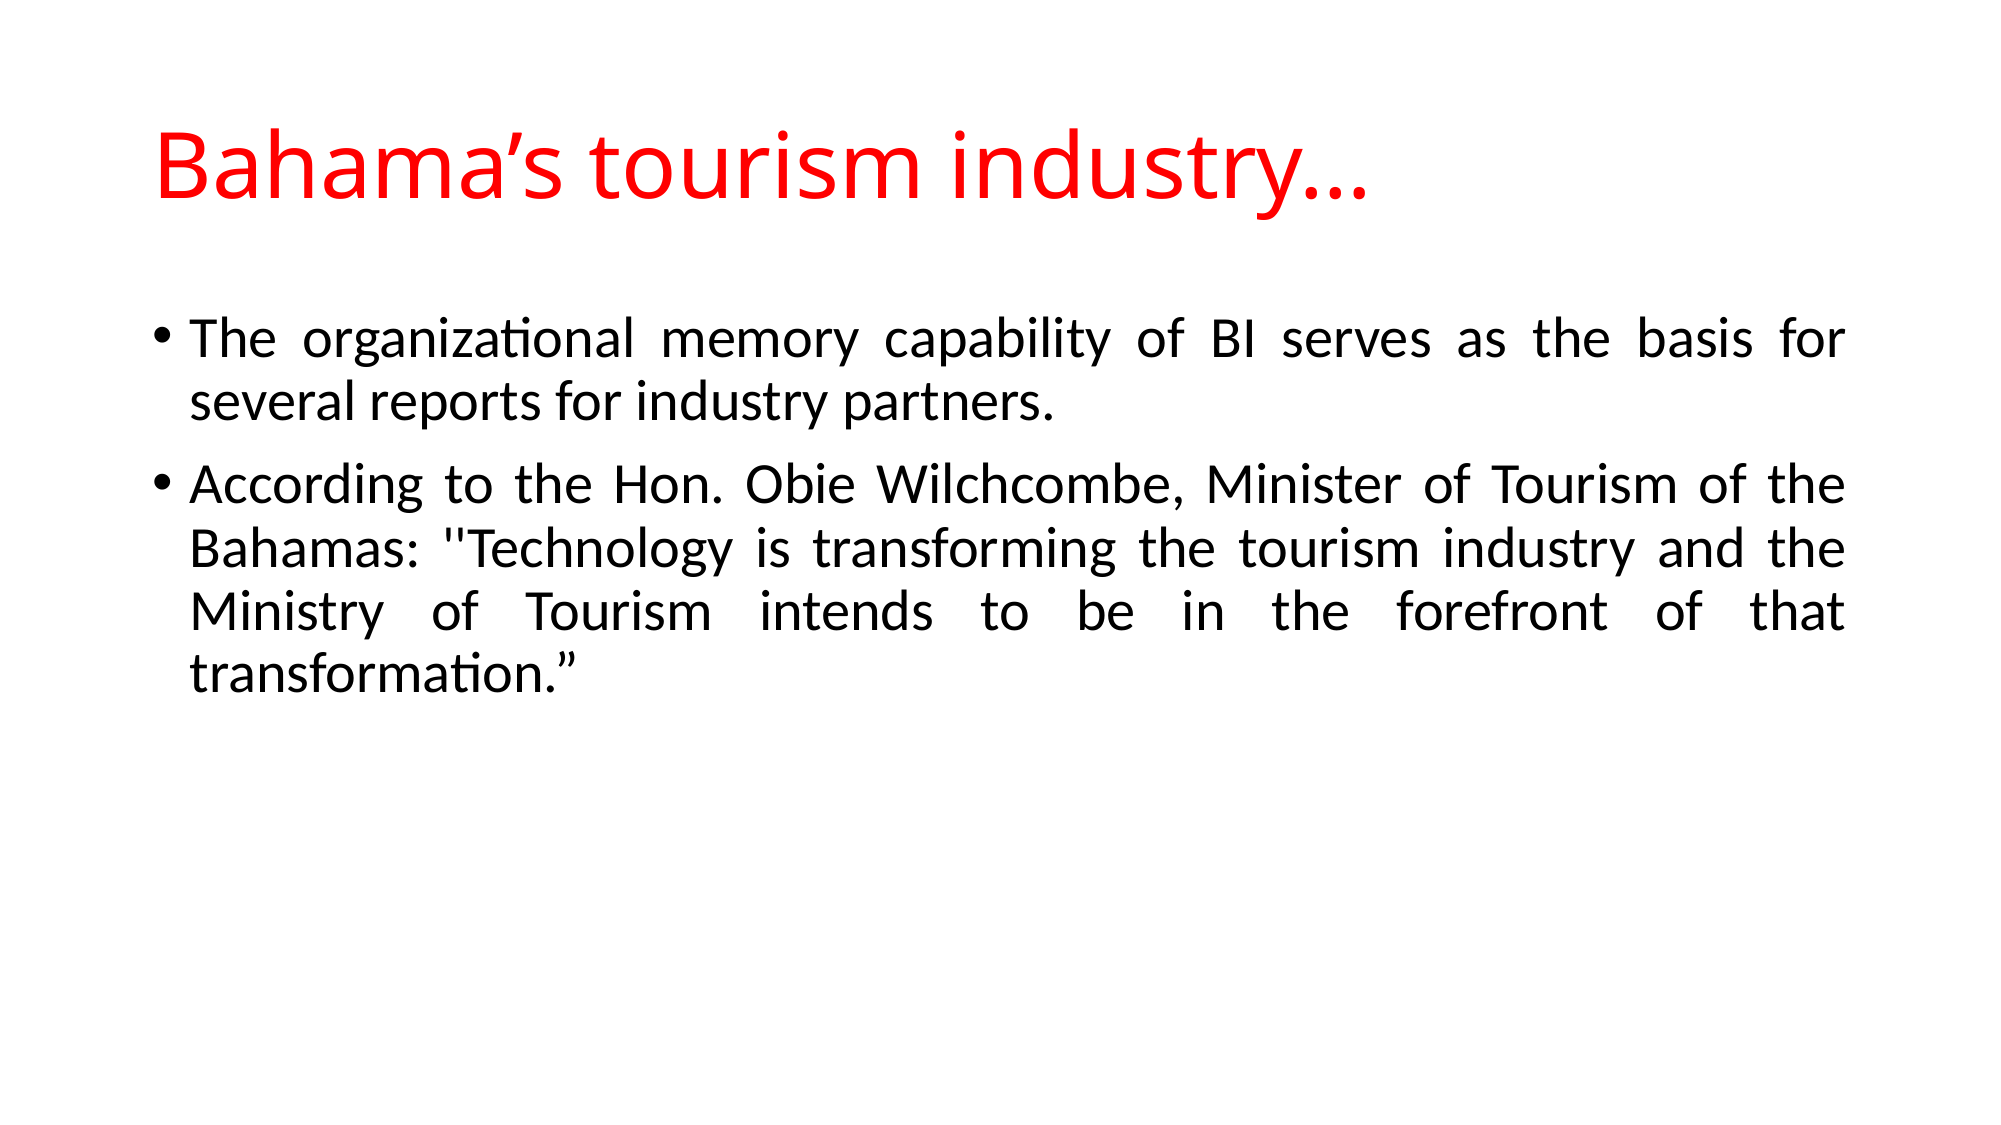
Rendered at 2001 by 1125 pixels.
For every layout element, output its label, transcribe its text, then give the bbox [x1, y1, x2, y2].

list The organizational memory capability of BI serves as the basis for several reports for industry partners. According to the Hon. Obie Wilchcombe, Minister of Tourism of the Bahamas: ''Technology is transforming the tourism industry and the Ministry of Tourism intends to be in the forefront of that transformation.” [137, 299, 1863, 1014]
title Bahama’s tourism industry… [137, 59, 1863, 278]
